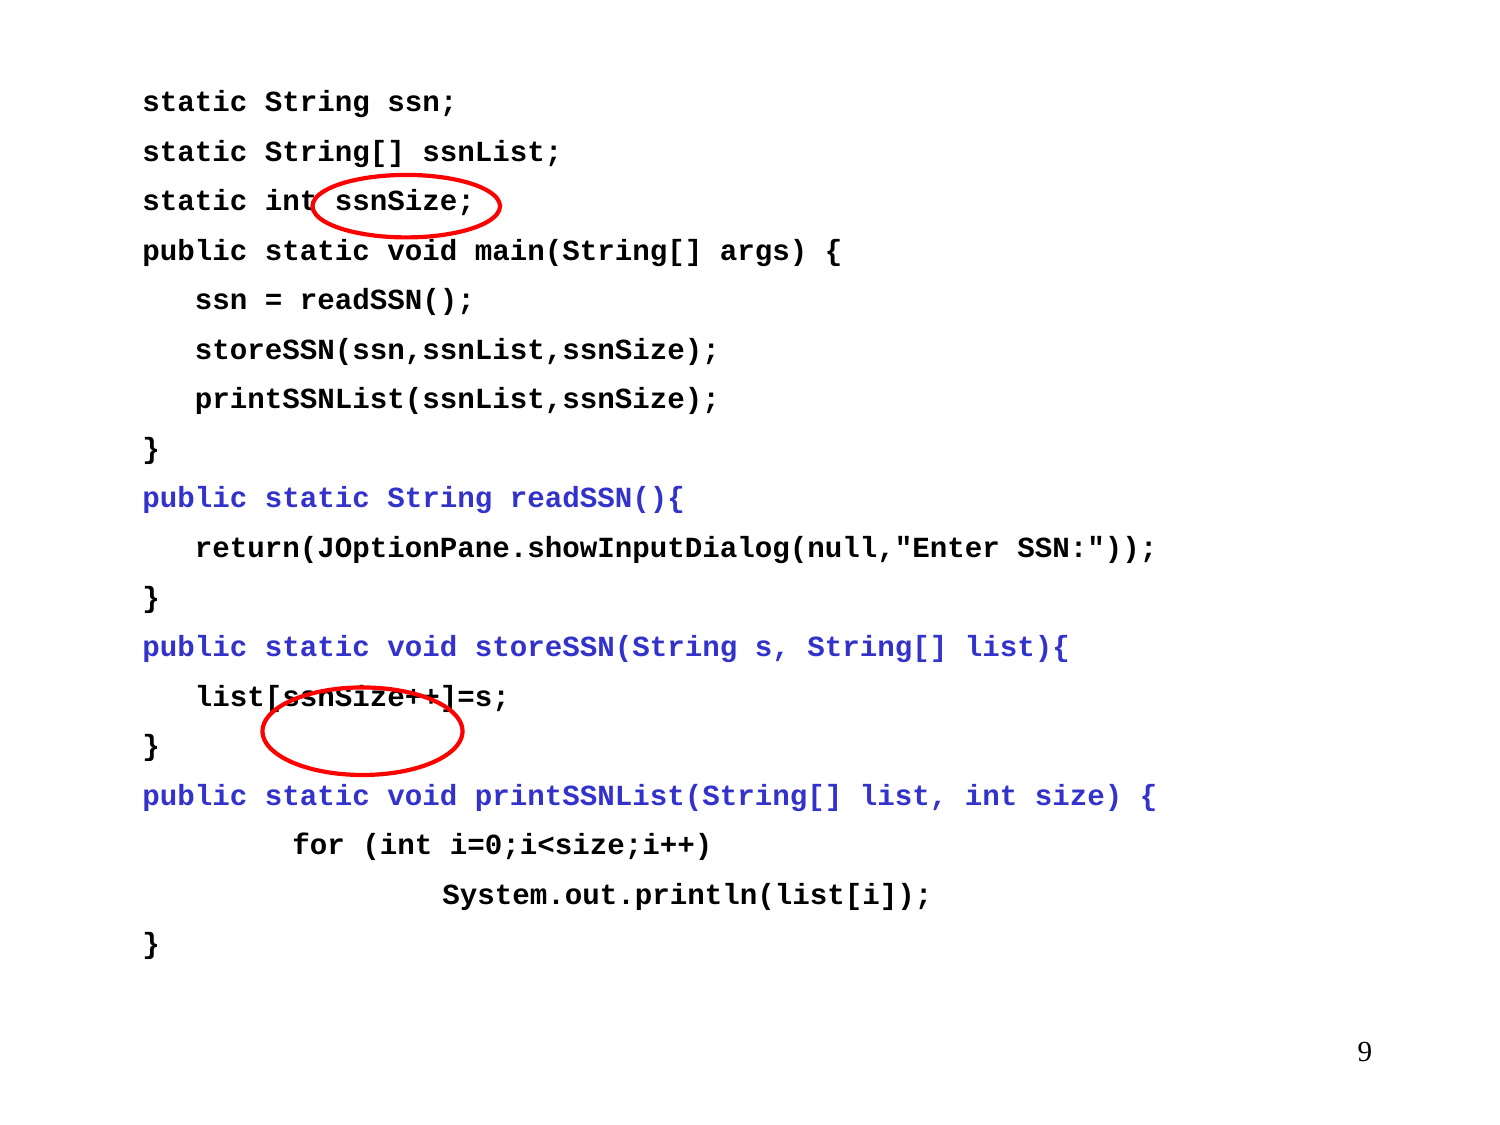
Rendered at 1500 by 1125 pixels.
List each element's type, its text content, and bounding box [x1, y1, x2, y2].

text_box static String ssn; static String[] ssnList; static int ssnSize; public static void main(String[] args) { ssn = readSSN(); storeSSN(ssn,ssnList,ssnSize); printSSNList(ssnList,ssnSize); } public static String readSSN(){ return(JOptionPane.showInputDialog(null,"Enter SSN:")); } public static void storeSSN(String s, String[] list){ list[ssnSize++]=s; } public static void printSSNList(String[] list, int size) { for (int i=0;i<size;i++) System.out.println(list[i]); } [75, 75, 1450, 967]
slide_number 9 [1074, 1025, 1388, 1100]
text_box [312, 174, 501, 238]
text_box [262, 687, 463, 775]
